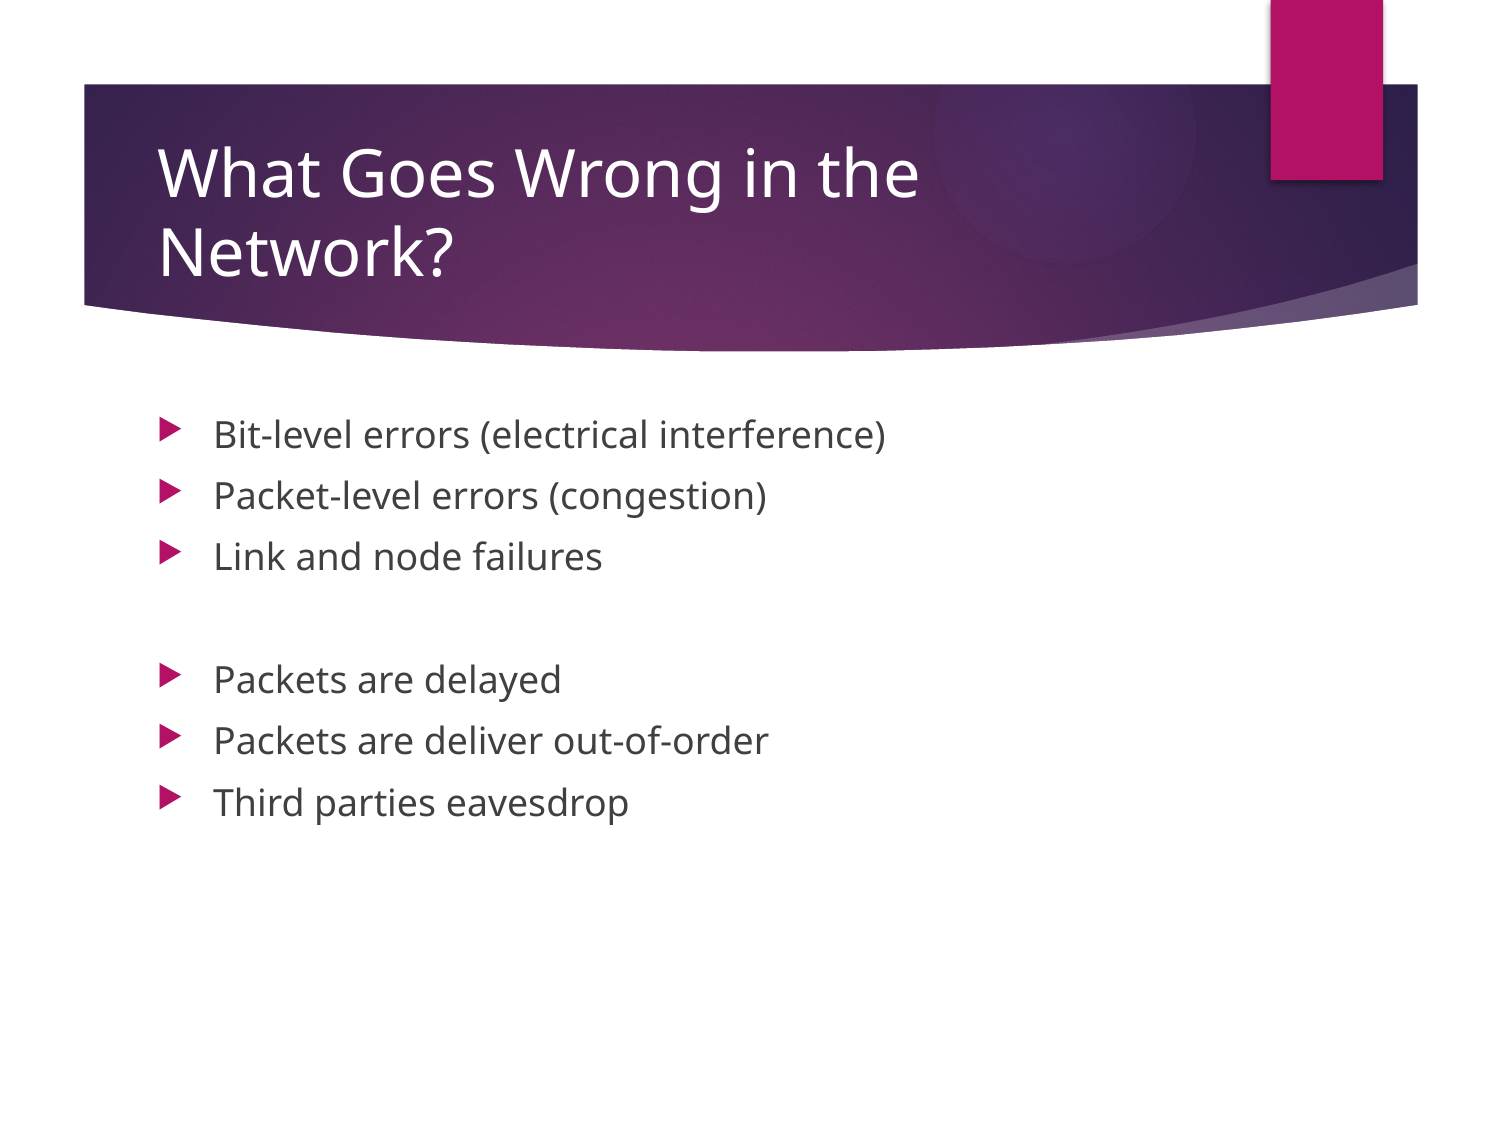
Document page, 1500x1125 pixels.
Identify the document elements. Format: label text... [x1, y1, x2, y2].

title What Goes Wrong in the Network? [142, 152, 1183, 269]
list Bit-level errors (electrical interference) Packet-level errors (congestion) Link and node failures Packets are delayed Packets are deliver out-of-order Third parties eavesdrop [141, 408, 1183, 988]
